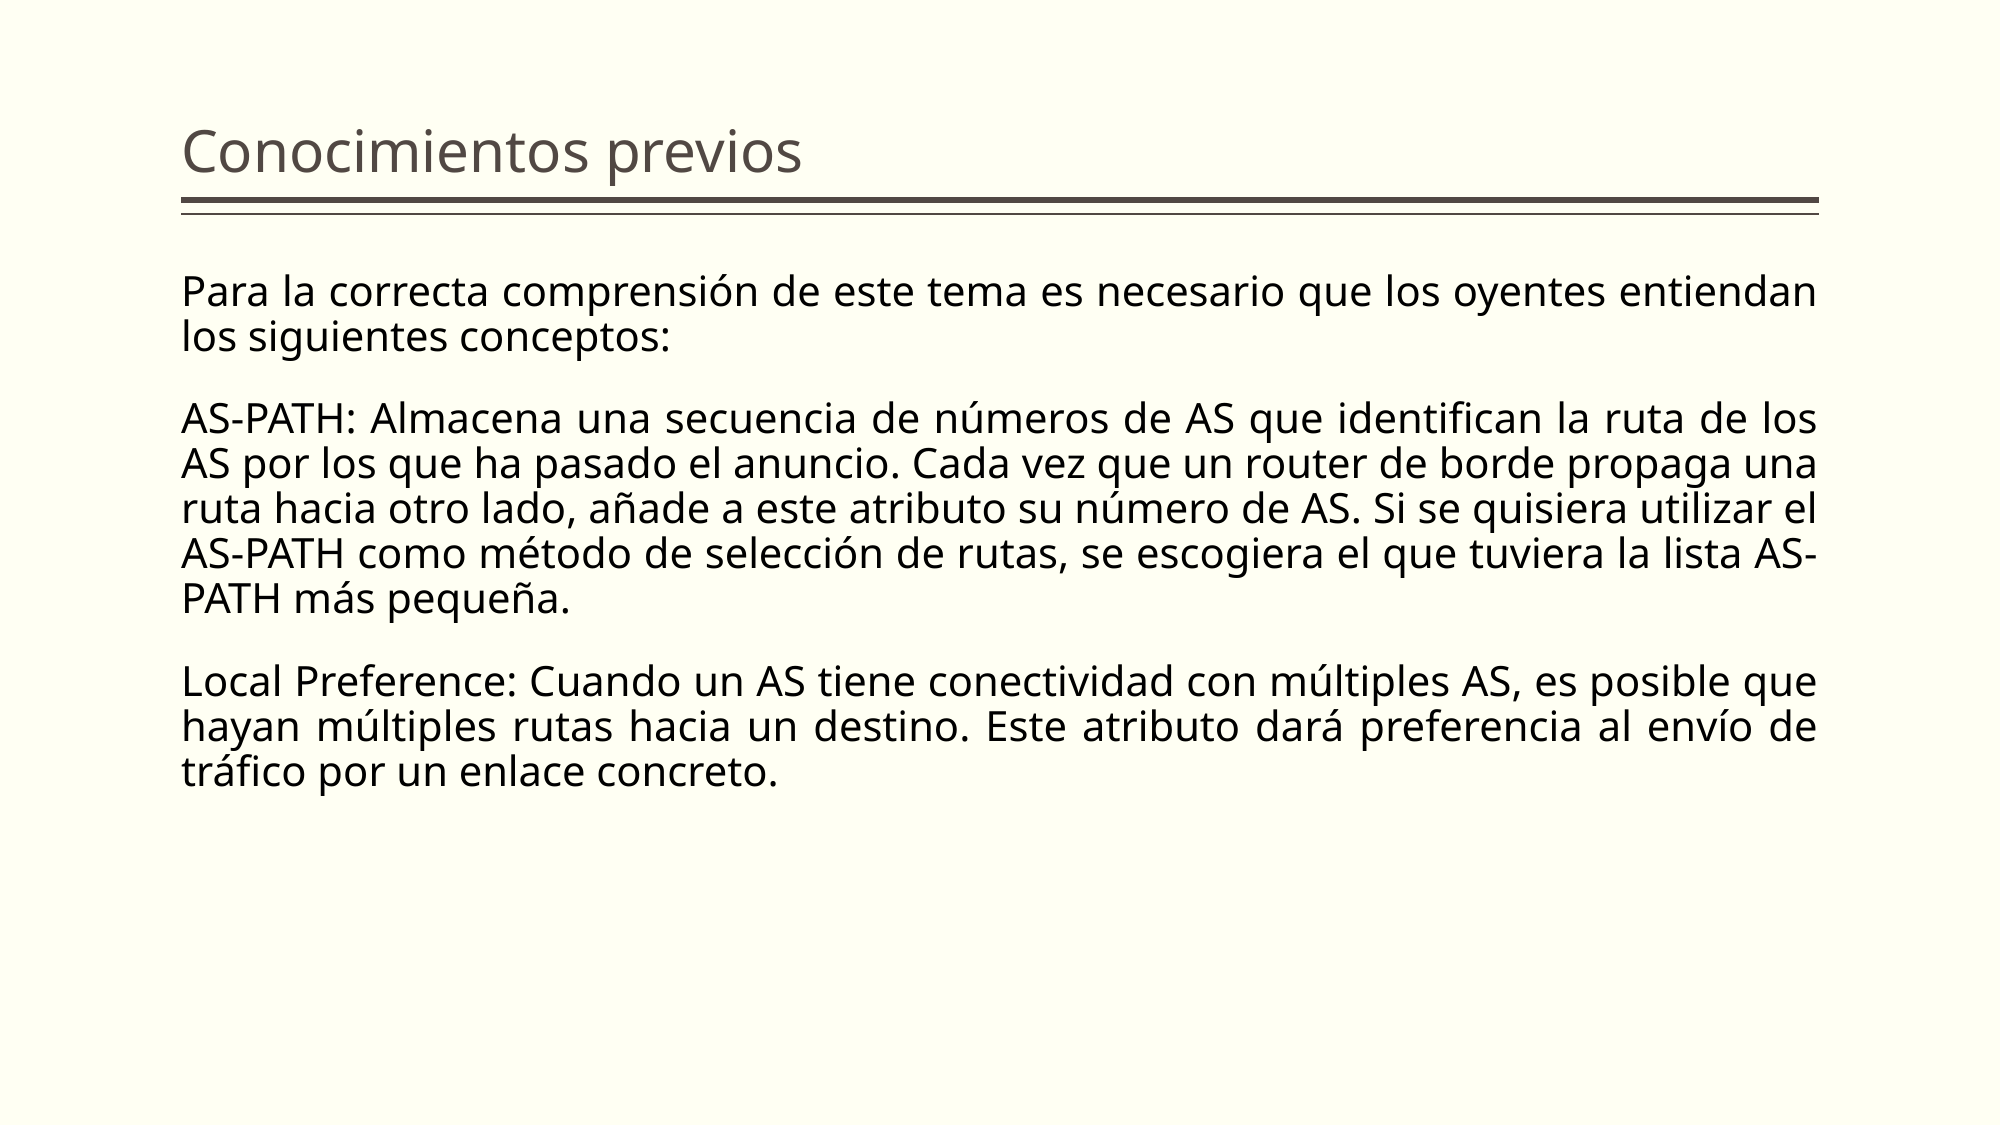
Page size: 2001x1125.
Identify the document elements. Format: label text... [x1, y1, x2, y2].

title Conocimientos previos [181, 12, 1819, 193]
list Para la correcta comprensión de este tema es necesario que los oyentes entiendan los siguientes conceptos: AS-PATH: Almacena una secuencia de números de AS que identifican la ruta de los AS por los que ha pasado el anuncio. Cada vez que un router de borde propaga una ruta hacia otro lado, añade a este atributo su número de AS. Si se quisiera utilizar el AS-PATH como método de selección de rutas, se escogiera el que tuviera la lista AS-PATH más pequeña. Local Preference: Cuando un AS tiene conectividad con múltiples AS, es posible que hayan múltiples rutas hacia un destino. Este atributo dará preferencia al envío de tráfico por un enlace concreto. [181, 262, 1819, 1013]
